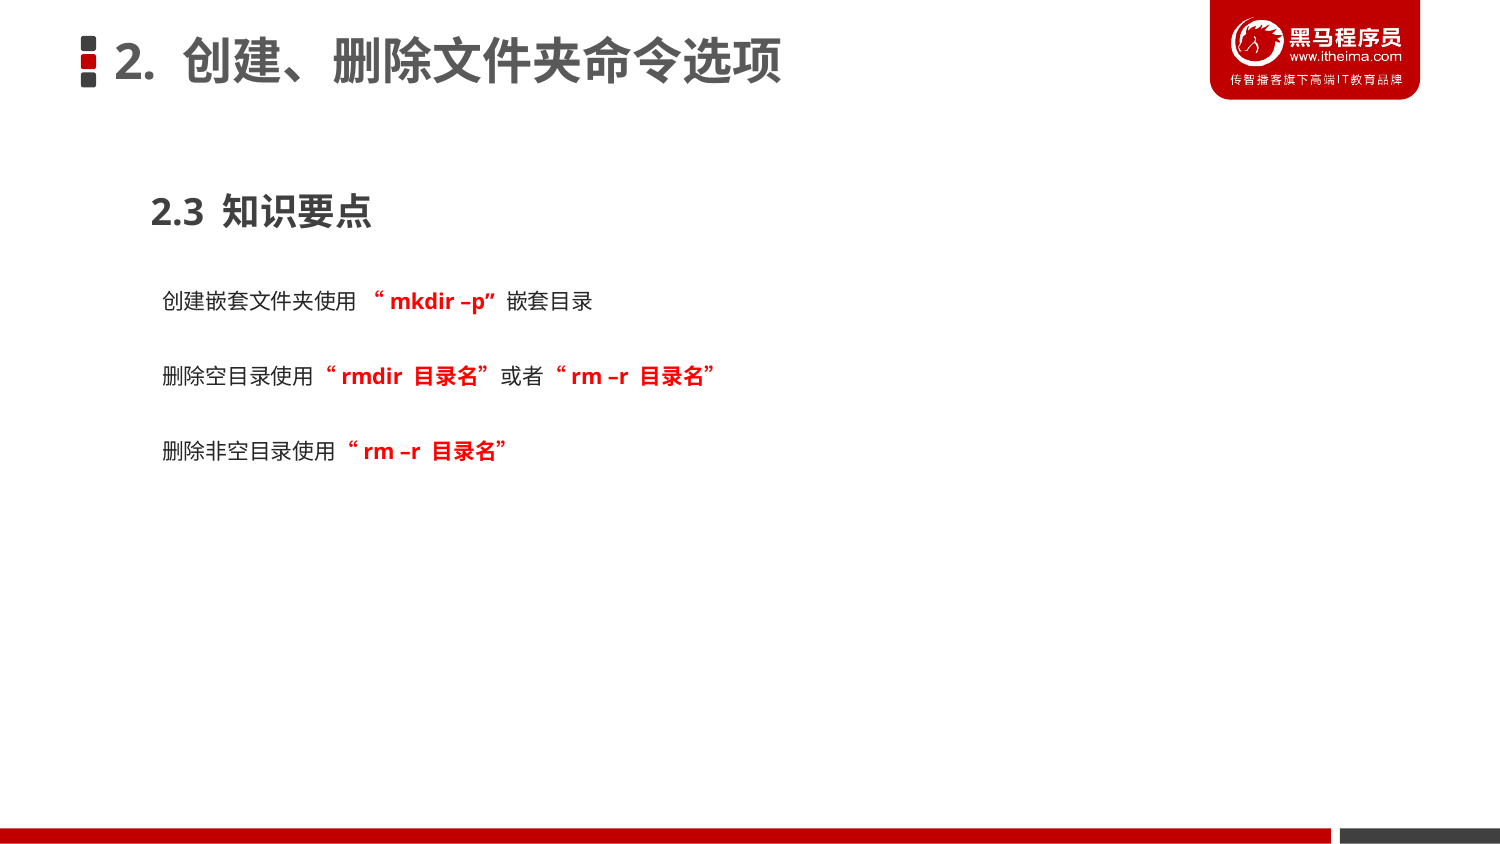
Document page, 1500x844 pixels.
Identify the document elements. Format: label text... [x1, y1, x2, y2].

text_box 删除空目录使用“rmdir 目录名”或者“rm –r 目录名” [147, 355, 1016, 396]
text_box 创建嵌套文件夹使用 “mkdir –p” 嵌套目录 [147, 280, 1016, 321]
text_box 删除非空目录使用“rm –r 目录名” [147, 430, 1016, 472]
picture [1212, 8, 1421, 94]
text_box 2.3 知识要点 [135, 157, 713, 241]
text_box 2. 创建、删除文件夹命令选项 [103, 0, 987, 130]
